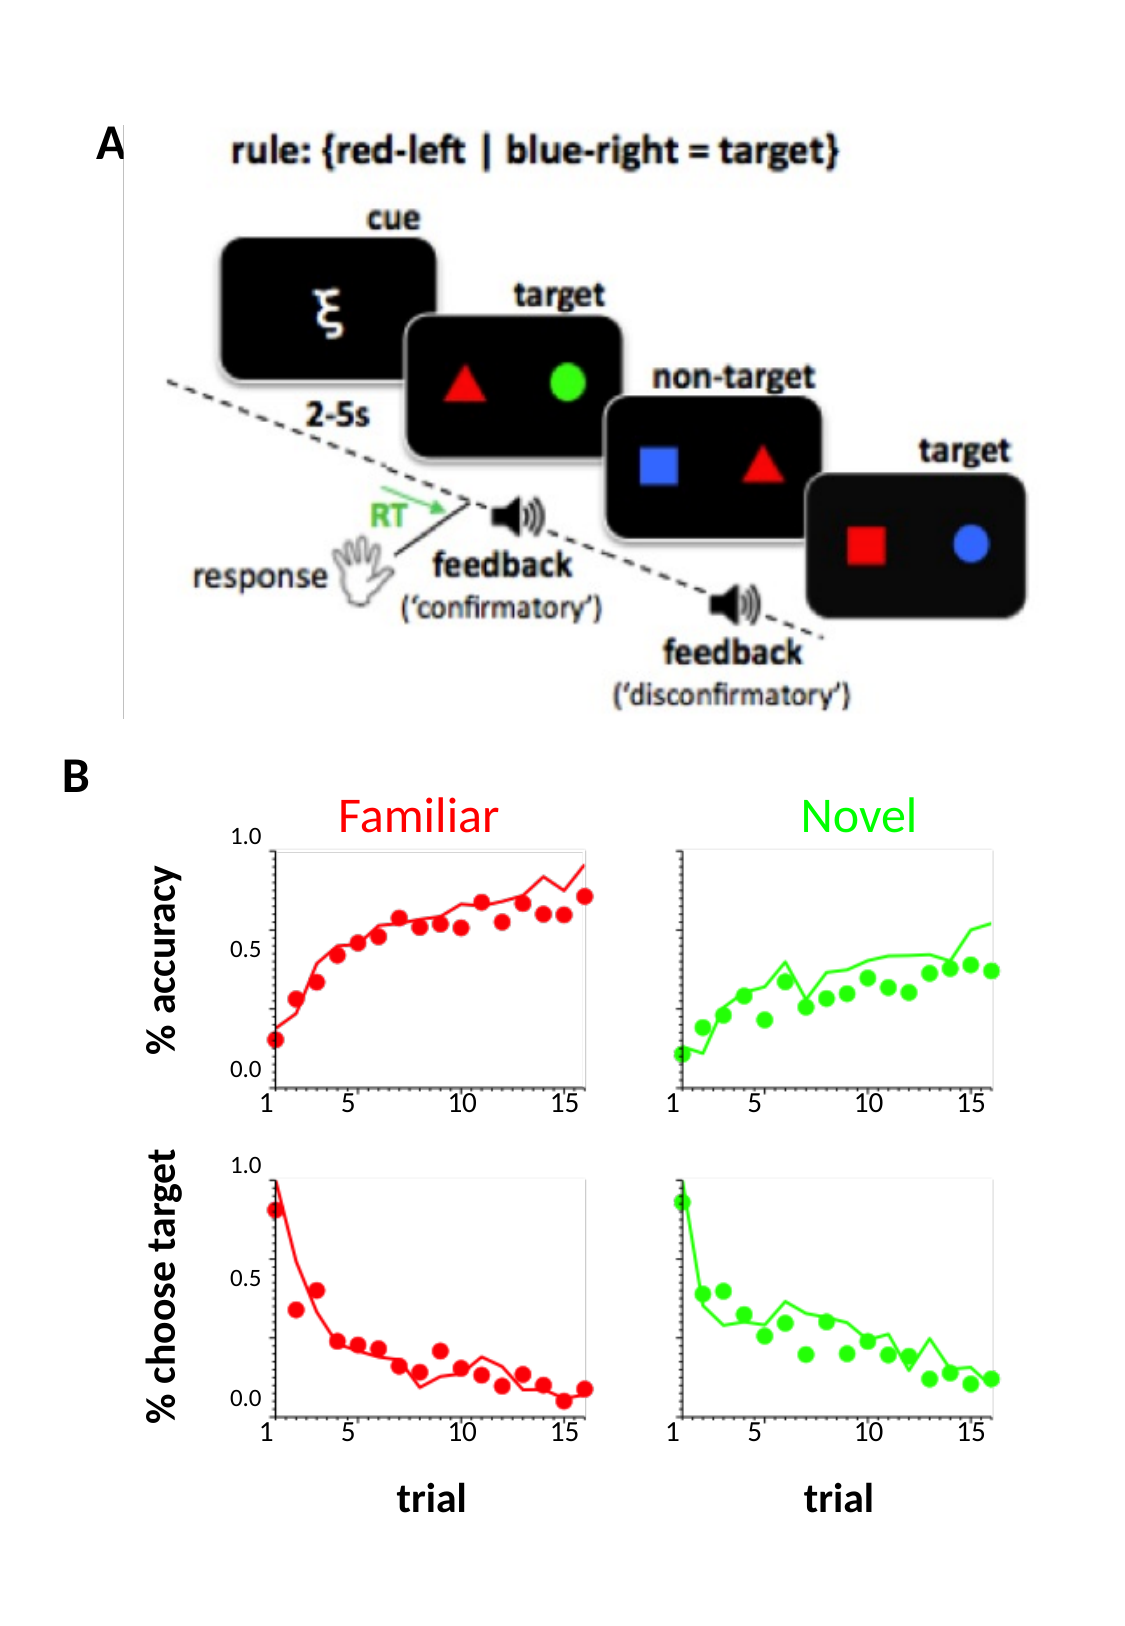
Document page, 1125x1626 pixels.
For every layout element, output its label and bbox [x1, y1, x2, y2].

text_box [38, 734, 1069, 1529]
text_box [72, 102, 1052, 719]
